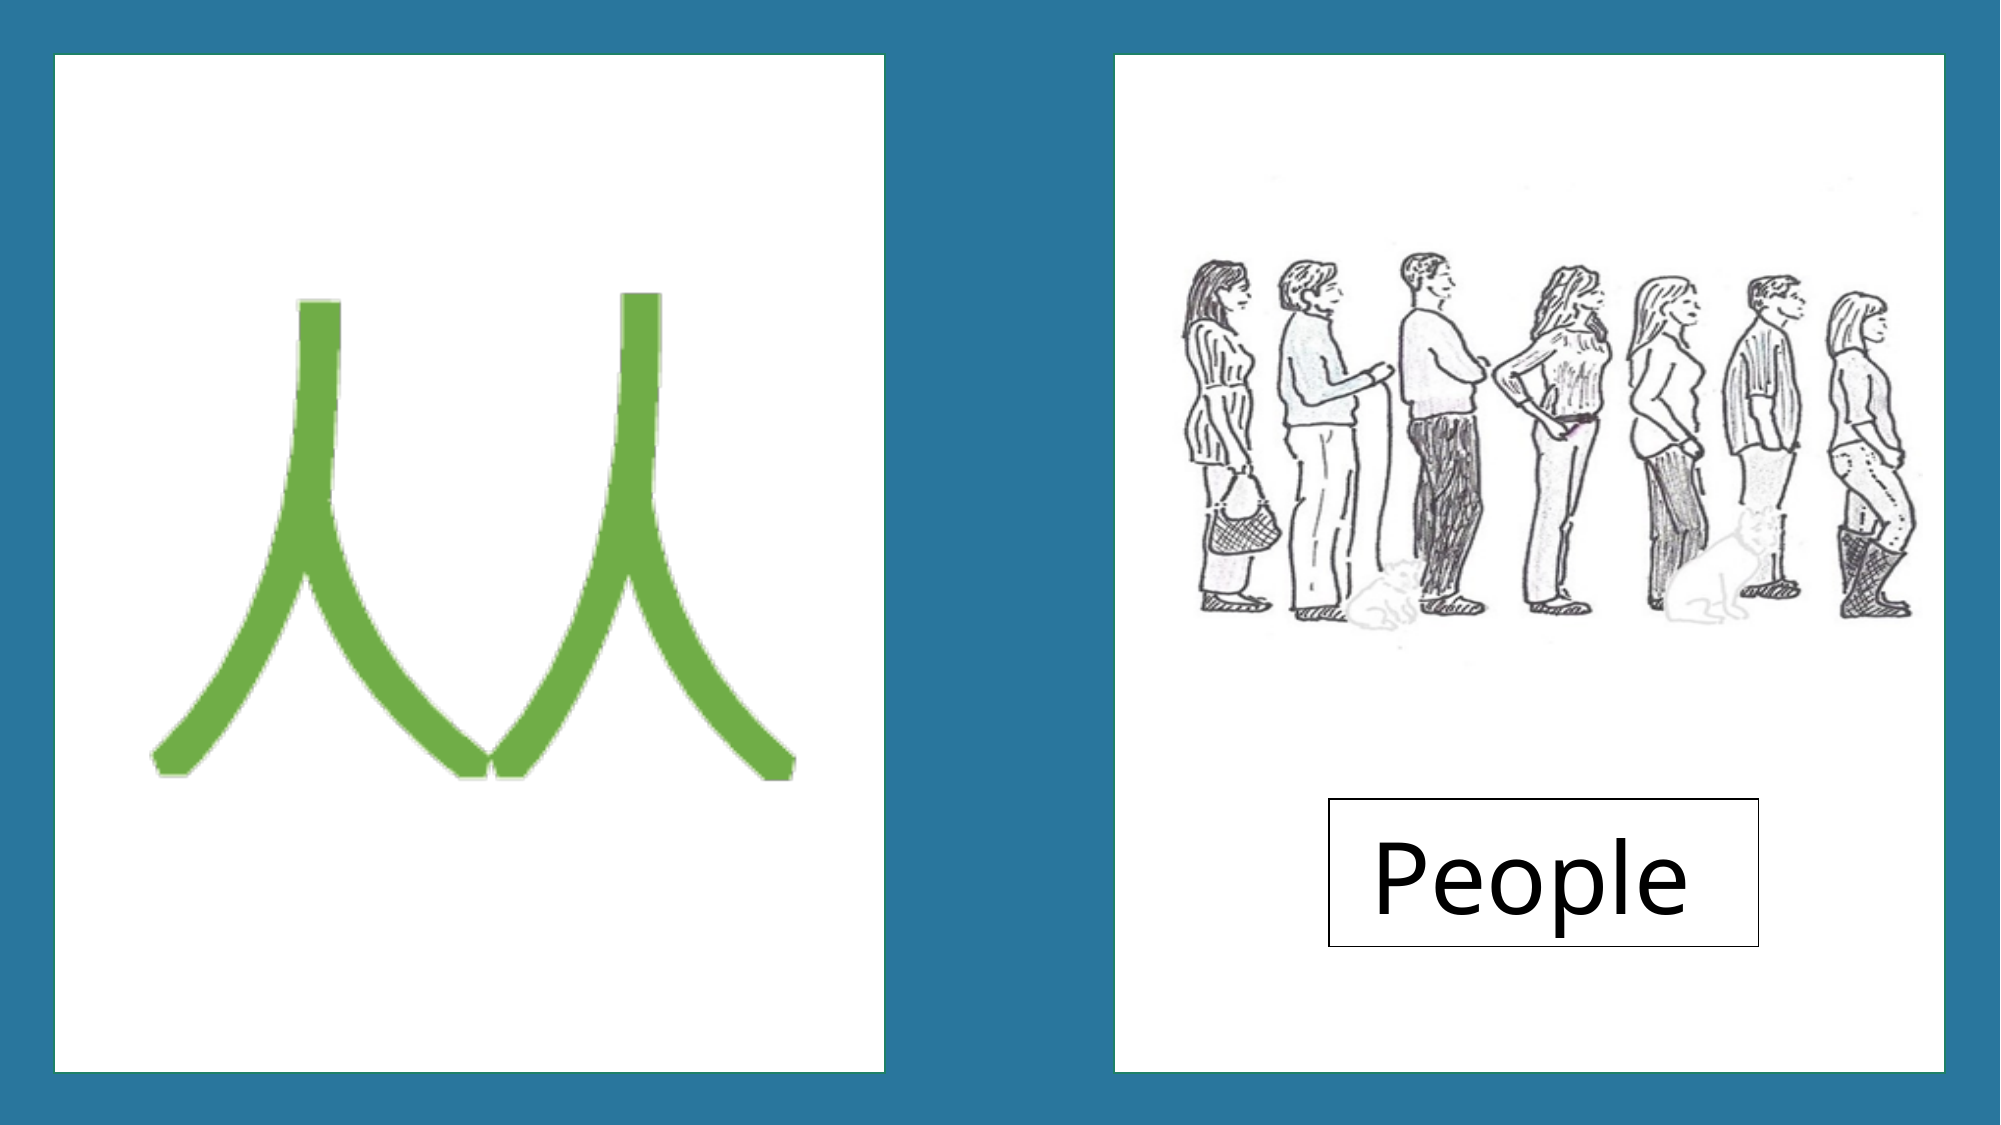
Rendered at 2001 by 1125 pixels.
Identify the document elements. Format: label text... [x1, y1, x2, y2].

text_box People [1328, 798, 1759, 947]
text_box [1113, 53, 1946, 1074]
picture [1139, 81, 1923, 680]
picture [95, 230, 837, 834]
text_box  [53, 53, 886, 1074]
